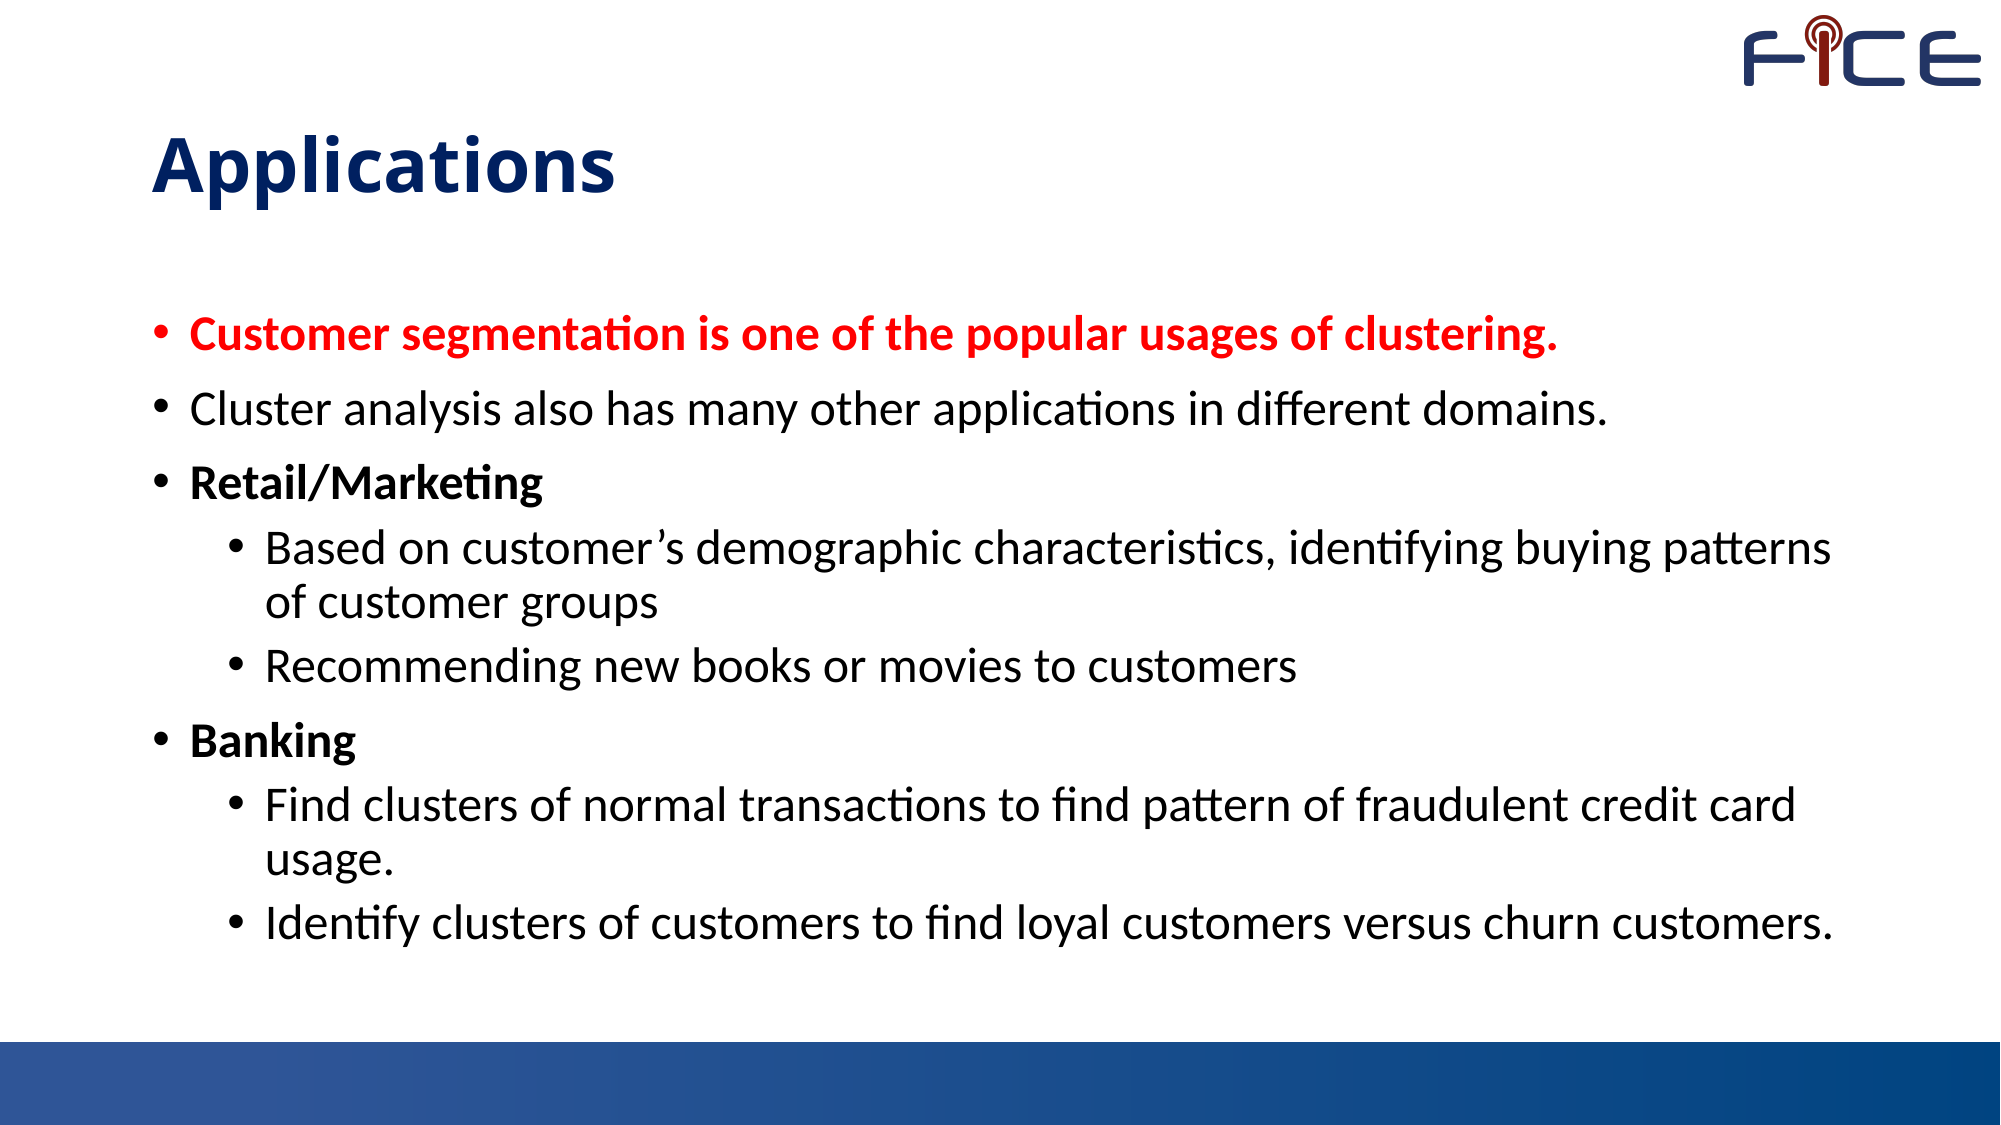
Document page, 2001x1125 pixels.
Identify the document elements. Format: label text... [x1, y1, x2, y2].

list Customer segmentation is one of the popular usages of clustering. Cluster analysis also has many other applications in different domains. Retail/Marketing Based on customer’s demographic characteristics, identifying buying patterns of customer groups Recommending new books or movies to customers Banking Find clusters of normal transactions to find pattern of fraudulent credit card usage. Identify clusters of customers to find loyal customers versus churn customers. [137, 299, 1863, 1014]
title Applications [137, 59, 1863, 278]
picture [1744, 15, 1981, 86]
